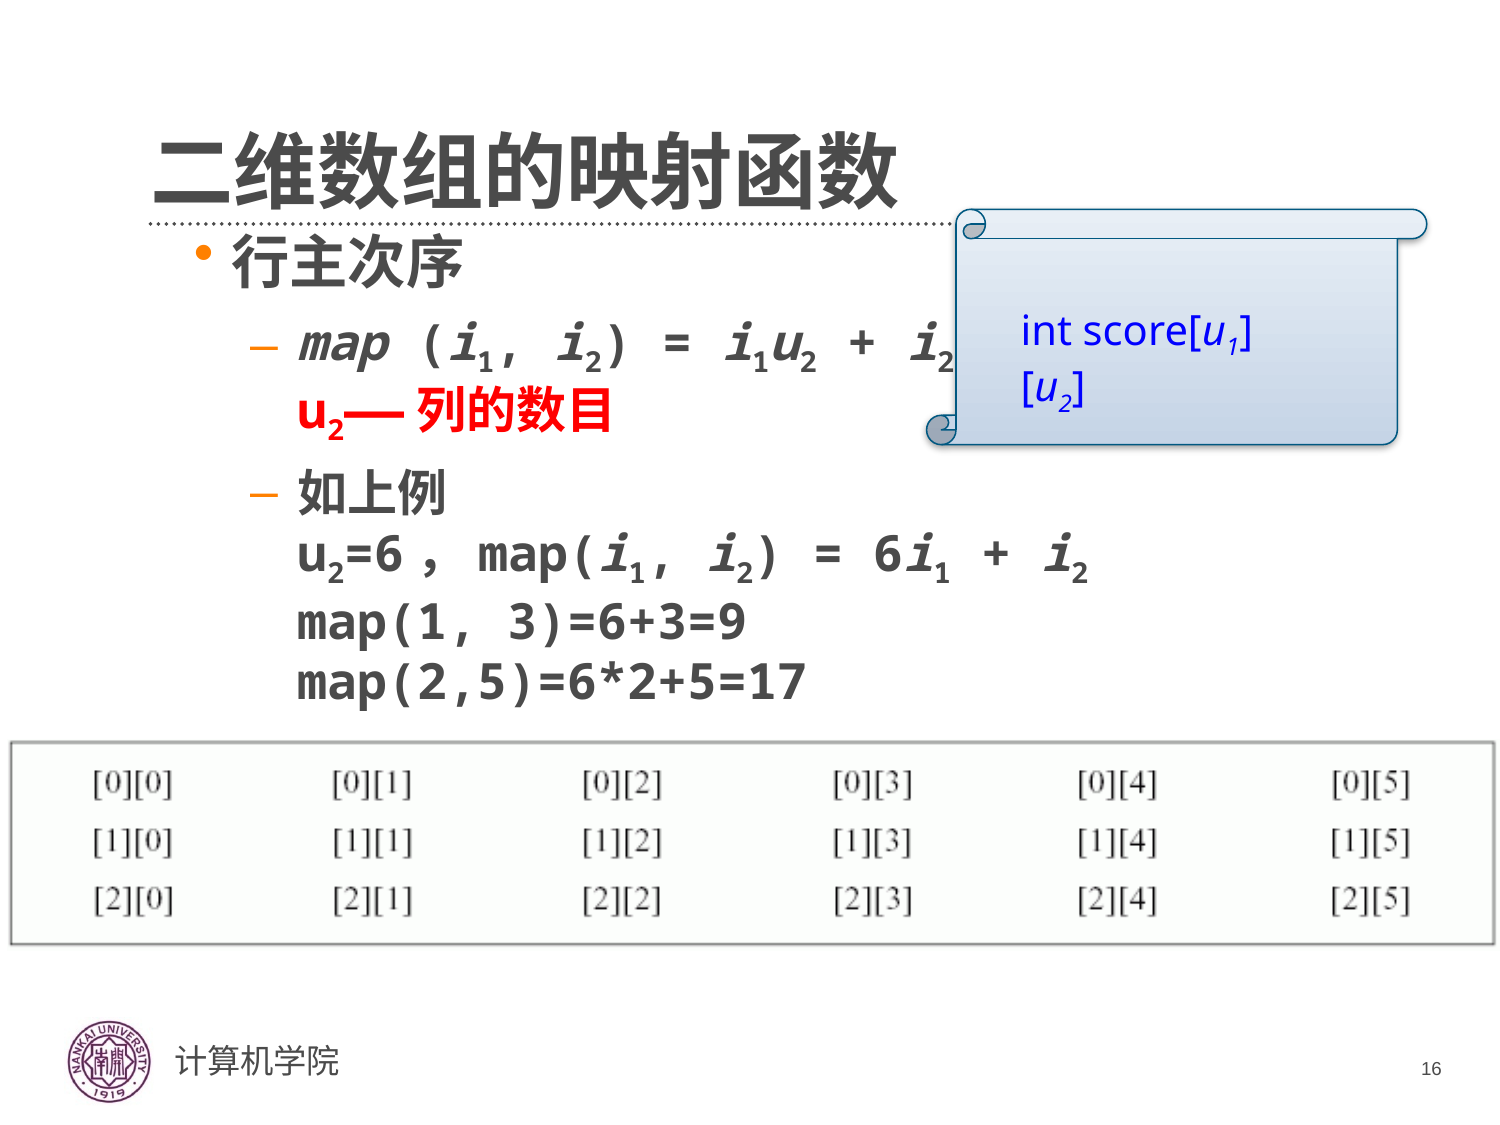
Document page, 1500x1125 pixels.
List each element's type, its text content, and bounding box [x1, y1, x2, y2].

picture [64, 1017, 154, 1106]
slide_number 16 [1308, 1048, 1458, 1093]
list 行主次序 map (i1, i2) = i1u2 + i2 u2——列的数目 如上例 u2=6，map(i1, i2) = 6i1 + i2 map(1, 3)=6+3=9 map(2,5)=6*2+5=17 [193, 960, 1470, 1125]
title 二维数组的映射函数 [150, 82, 1360, 221]
list 行主次序 map (i1, i2) = i1u2 + i2 u2——列的数目 如上例 u2=6，map(i1, i2) = 6i1 + i2 map(1, 3)=6+3=9 map(2,5)=6*2+5=17 [193, 224, 1470, 737]
picture [7, 738, 1500, 952]
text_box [926, 209, 1428, 445]
